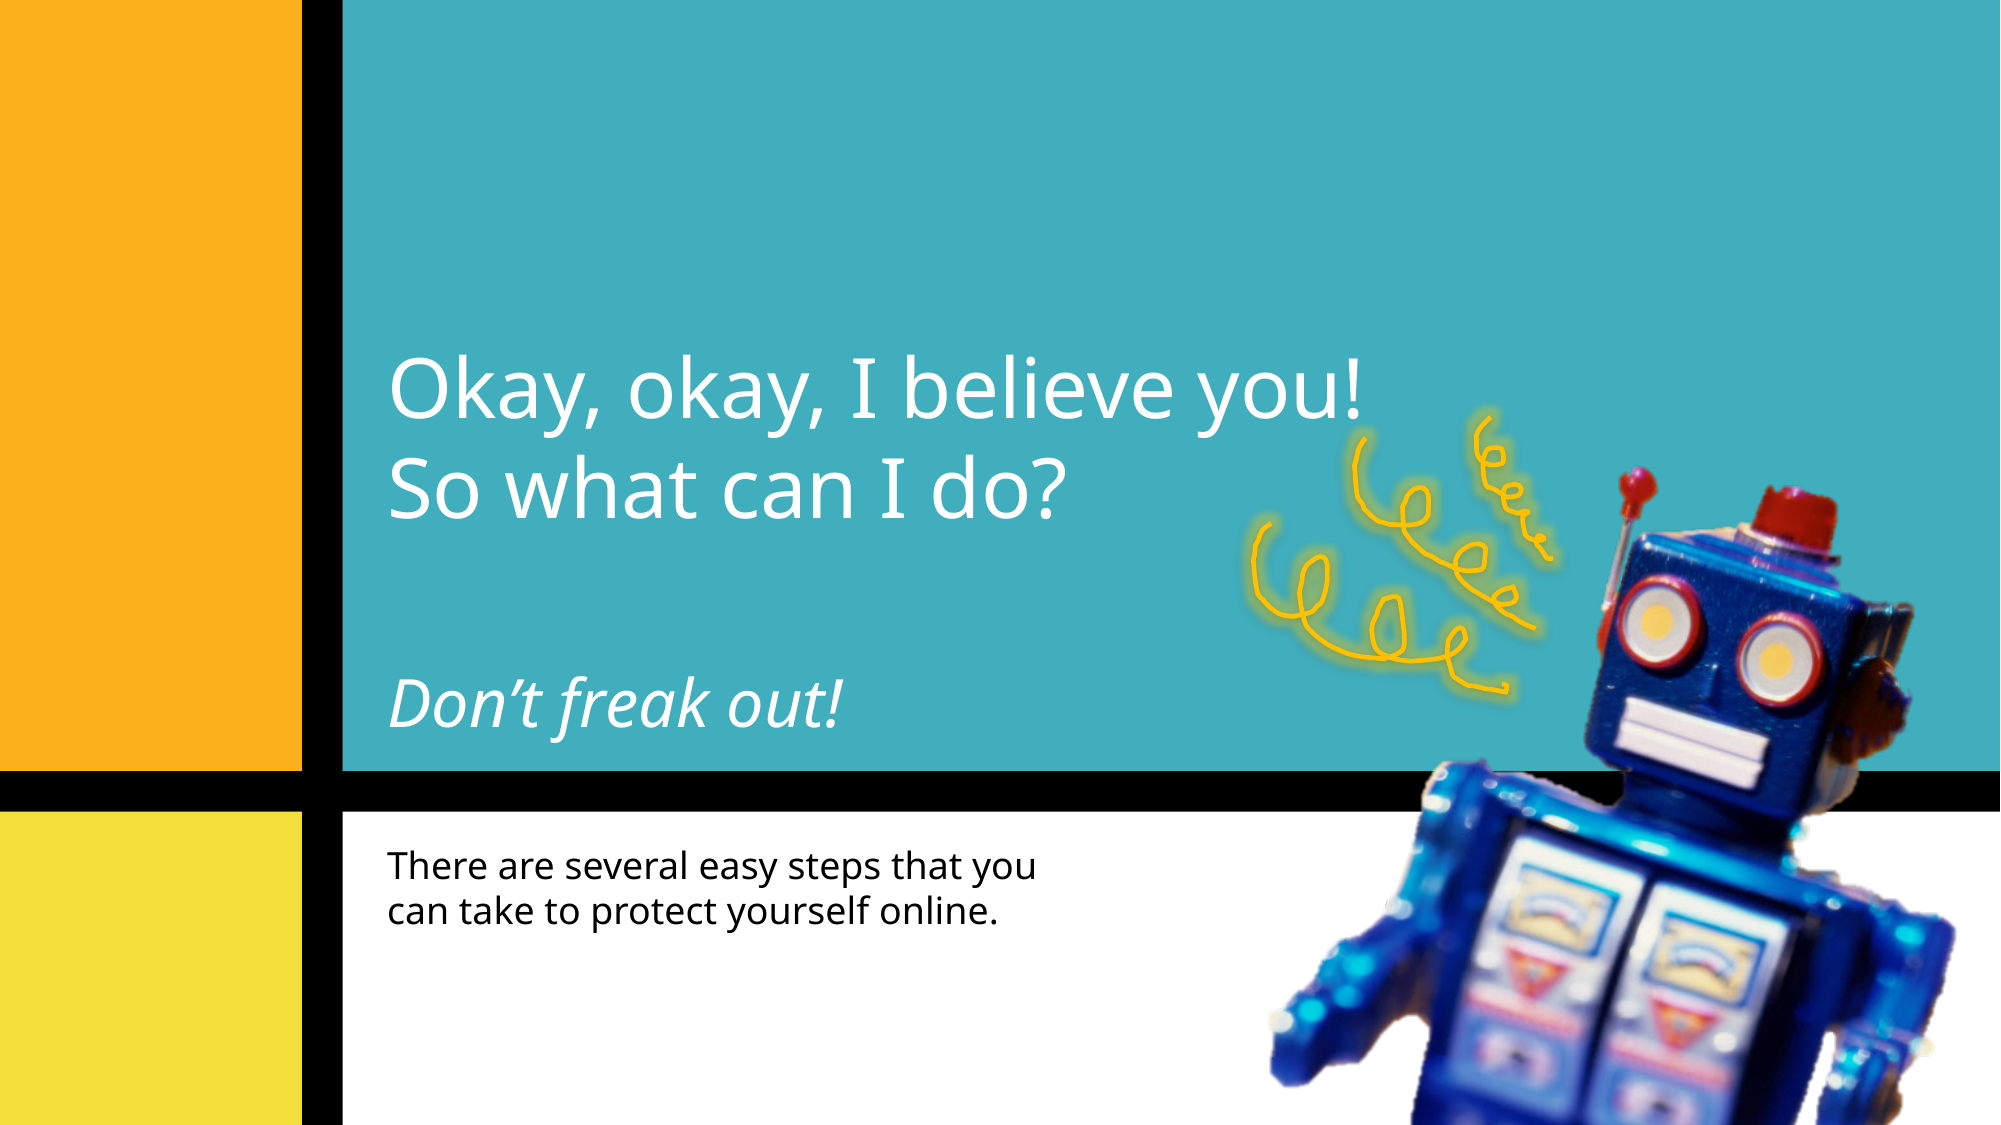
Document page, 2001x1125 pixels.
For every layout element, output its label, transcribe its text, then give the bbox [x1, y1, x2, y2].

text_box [1227, 416, 1964, 1125]
text_box There are several easy steps that you can take to protect yourself online. [342, 811, 1124, 962]
text_box Don’t freak out! [342, 631, 1139, 772]
text_box Okay, okay, I believe you! So what can I do? [342, 312, 2000, 558]
